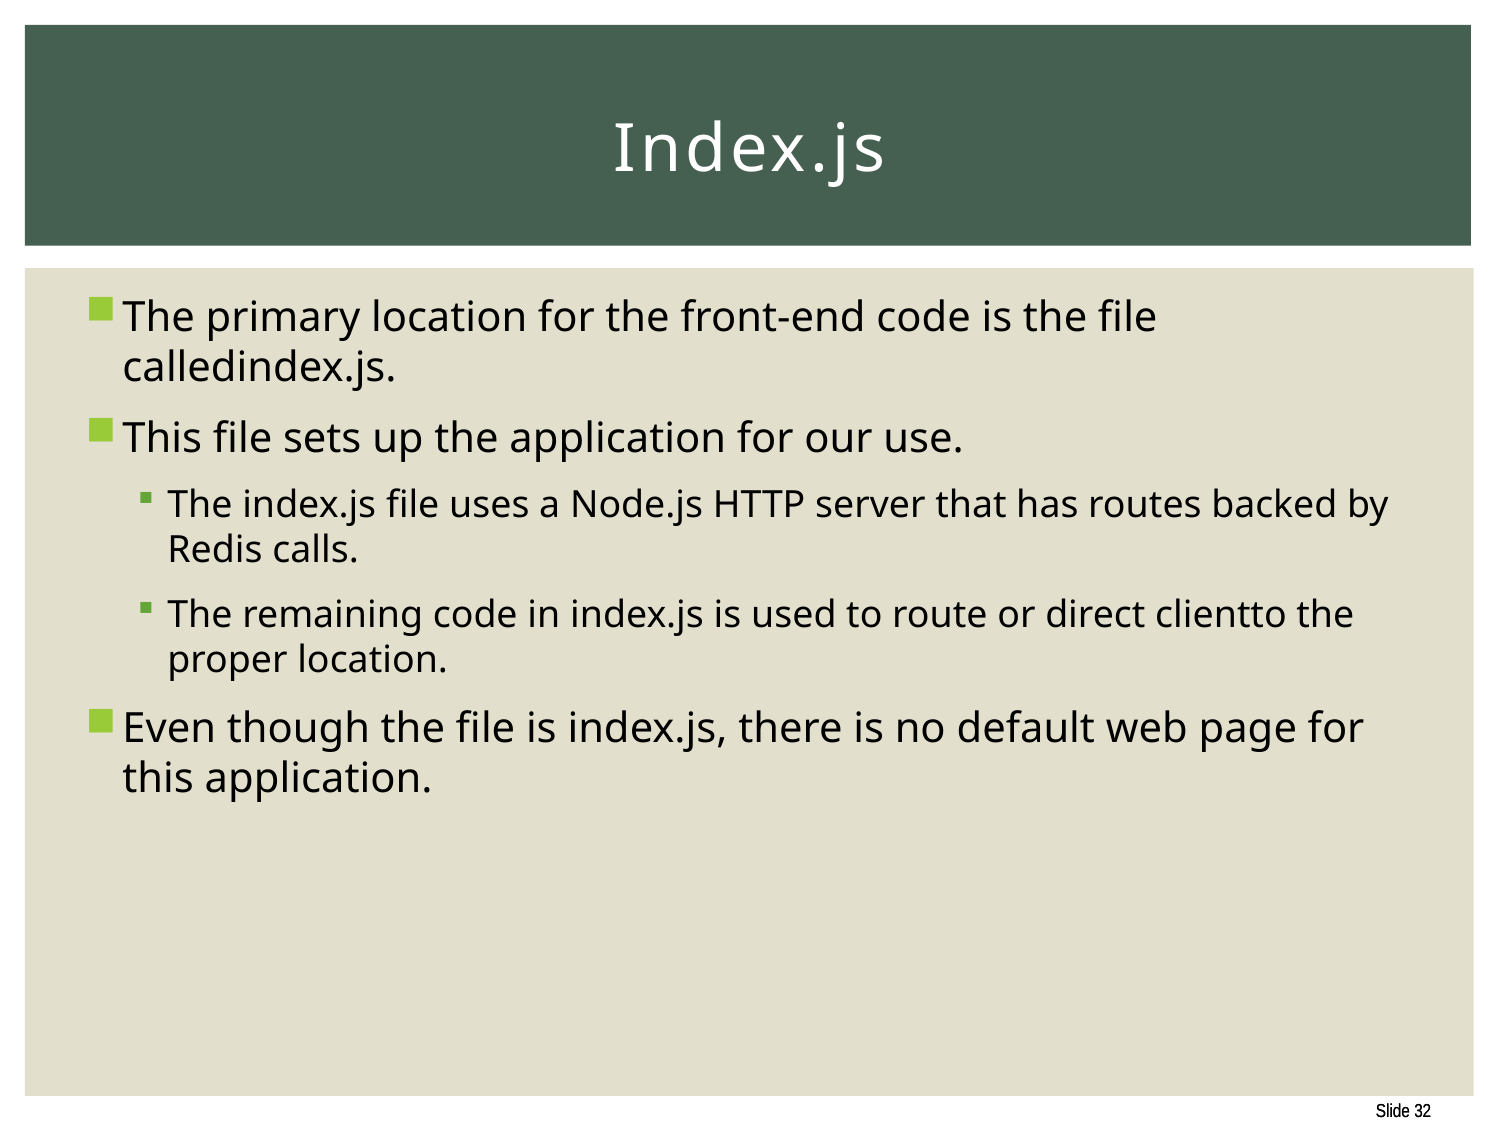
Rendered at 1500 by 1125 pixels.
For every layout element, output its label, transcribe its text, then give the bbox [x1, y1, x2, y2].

list The primary location for the front-end code is the file calledindex.js. This file sets up the application for our use. The index.js file uses a Node.js HTTP server that has routes backed by Redis calls. The remaining code in index.js is used to route or direct clientto the proper location. Even though the file is index.js, there is no default web page for this application. [62, 281, 1442, 1005]
title Index.js [62, 58, 1438, 232]
